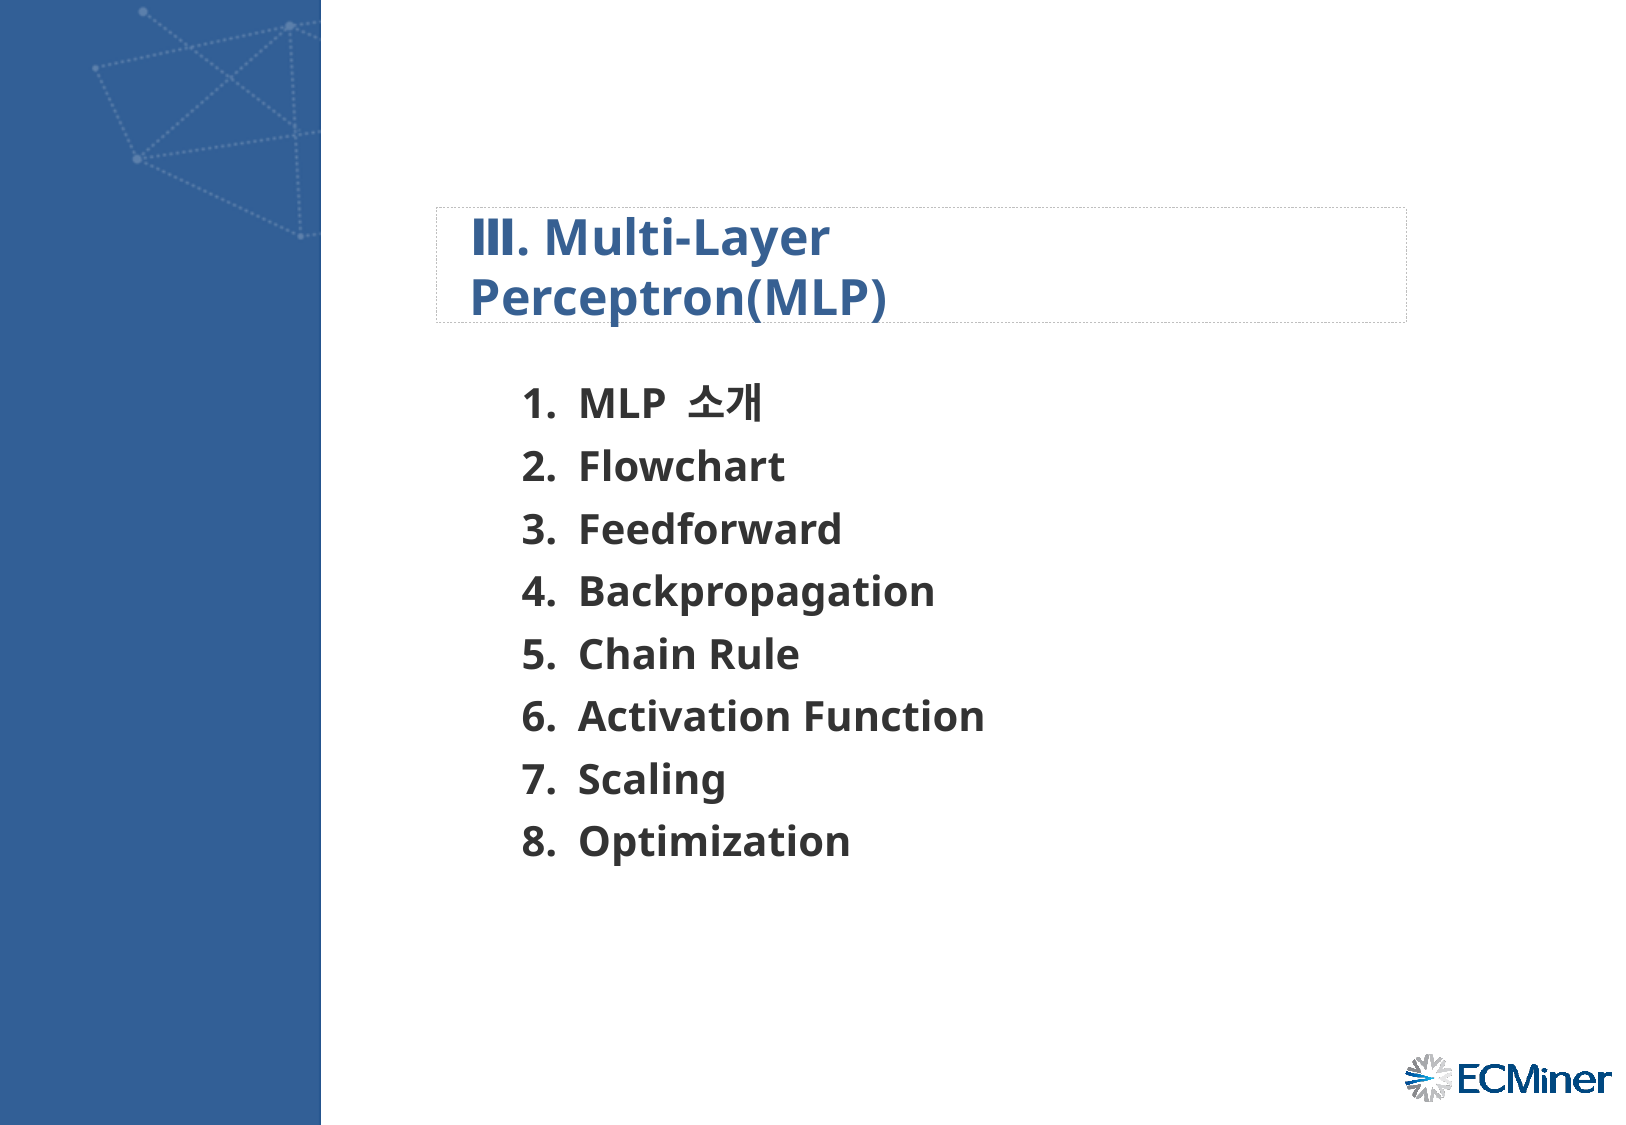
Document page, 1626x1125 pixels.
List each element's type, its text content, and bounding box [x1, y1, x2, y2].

picture [0, 0, 321, 1125]
list Ⅲ. Multi-Layer Perceptron(MLP) [454, 230, 1268, 300]
picture [1405, 1054, 1612, 1102]
list MLP 소개 Flowchart Feedforward Backpropagation Chain Rule Activation Function Scaling Optimization [506, 369, 1247, 906]
